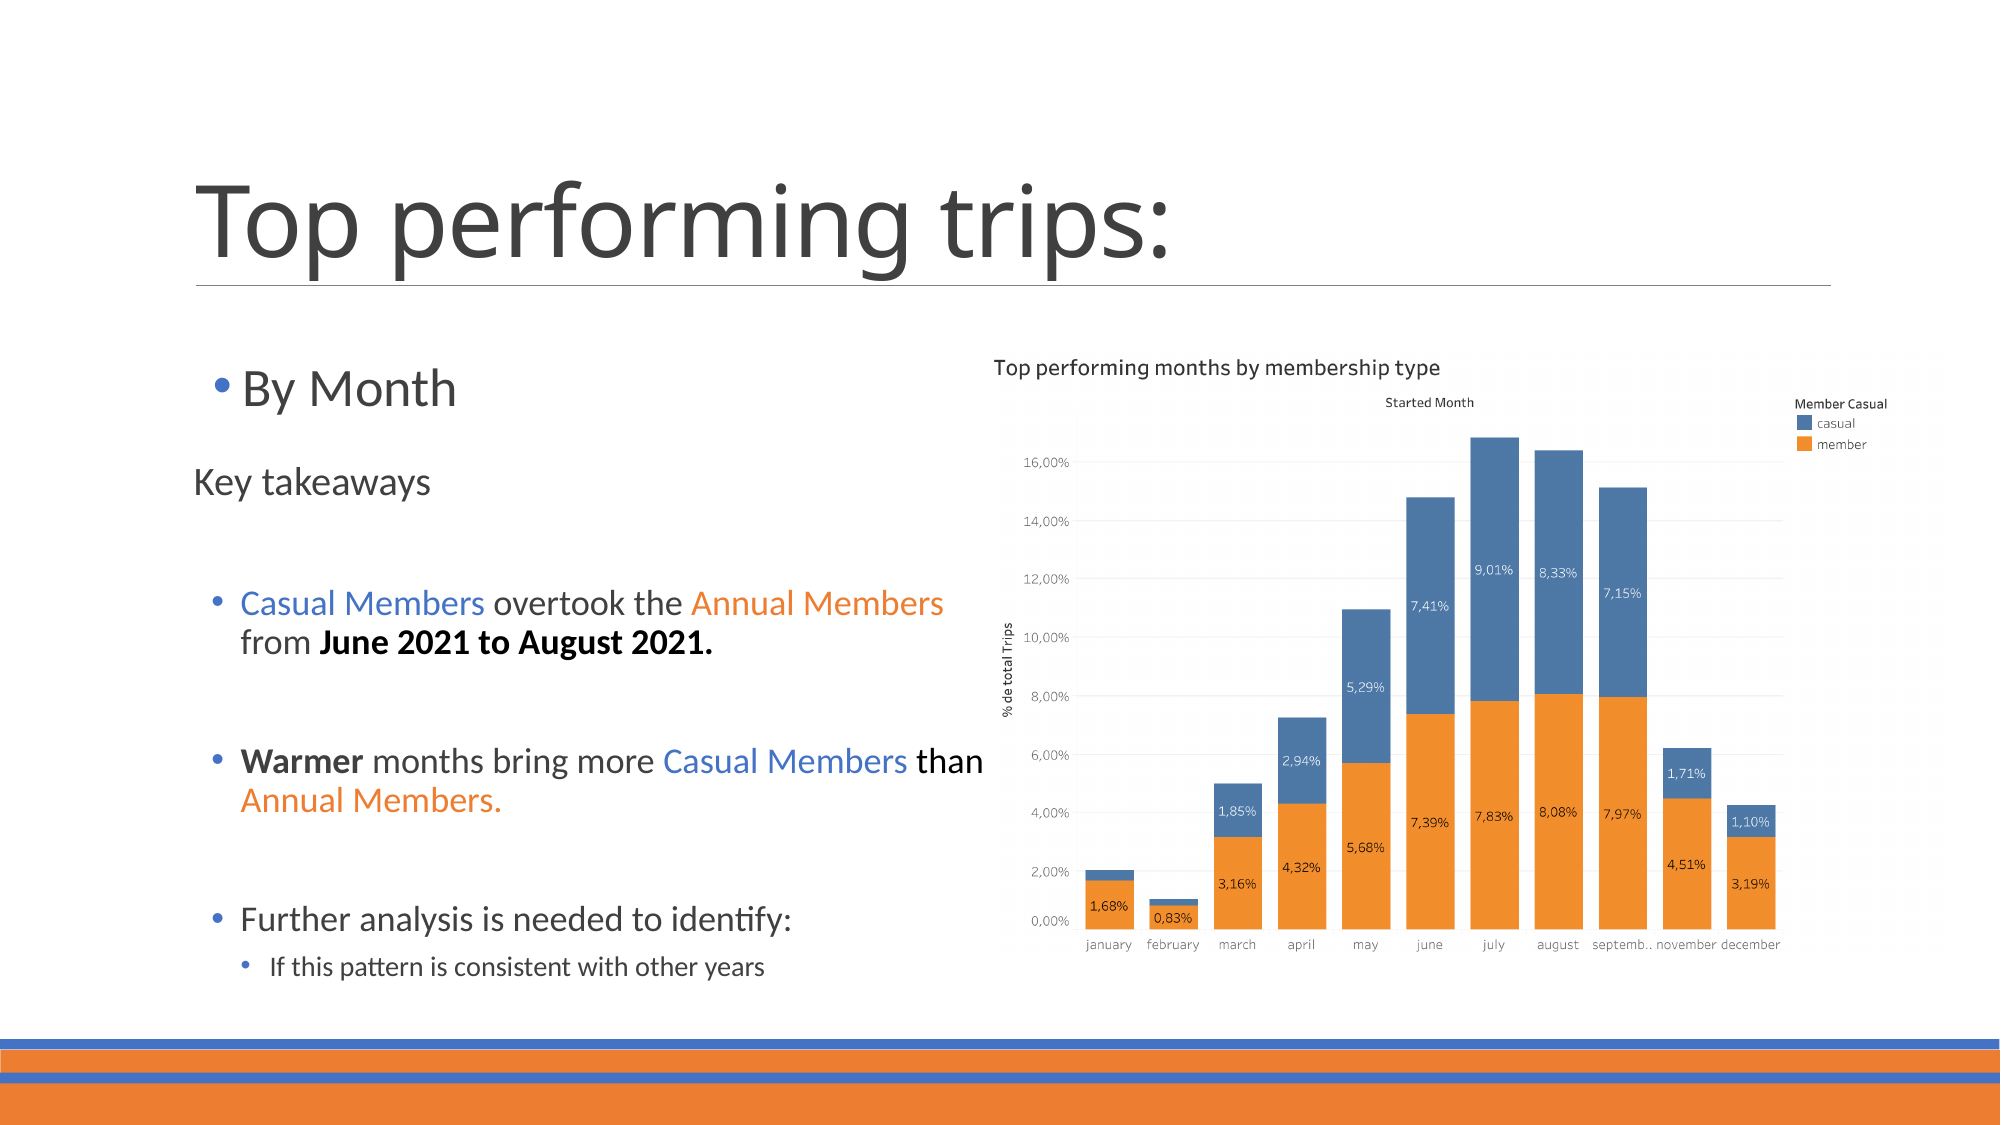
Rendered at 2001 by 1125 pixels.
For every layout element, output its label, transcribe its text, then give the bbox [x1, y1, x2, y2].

title Top performing trips: [180, 47, 1830, 285]
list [988, 344, 1943, 954]
text_box By Month [179, 312, 990, 453]
list Key takeaways Casual Members overtook the Annual Members from June 2021 to August 2021. Warmer months bring more Casual Members than Annual Members. Further analysis is needed to identify: If this pattern is consistent with other years [179, 453, 990, 994]
